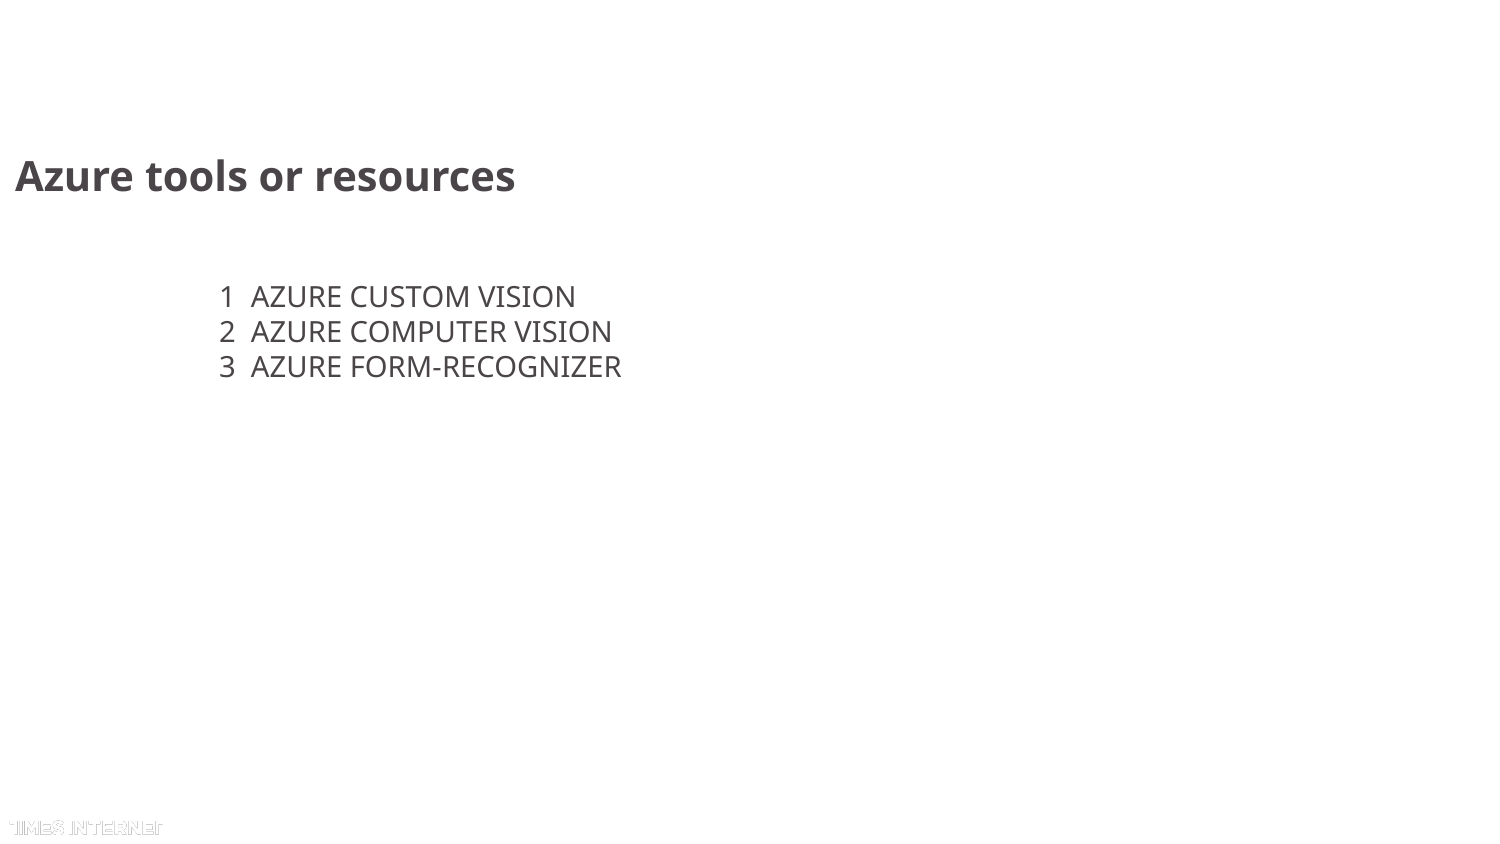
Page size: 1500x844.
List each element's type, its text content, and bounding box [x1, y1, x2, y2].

title 1 AZURE CUSTOM VISION 2 AZURE COMPUTER VISION 3 AZURE FORM-RECOGNIZER [204, 228, 1500, 324]
title Azure tools or resources [0, 134, 1359, 229]
picture [8, 818, 164, 837]
